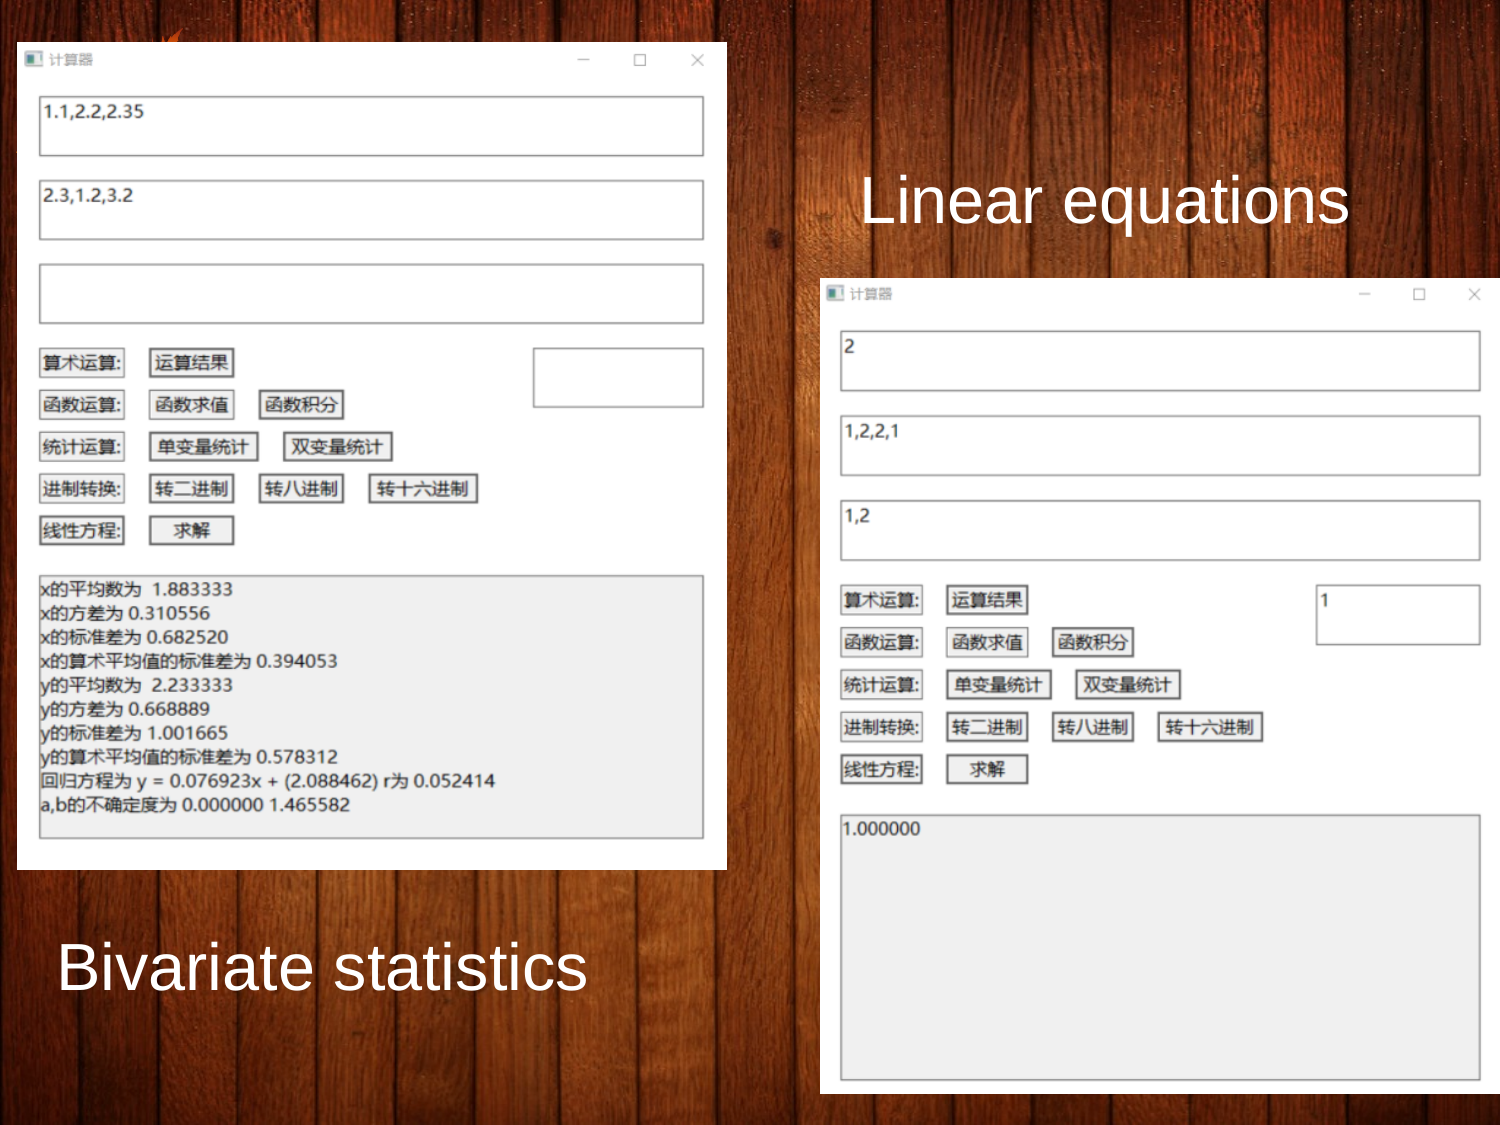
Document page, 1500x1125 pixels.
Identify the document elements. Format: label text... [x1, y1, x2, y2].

text_box Linear equations [844, 148, 1483, 244]
picture [0, 0, 1500, 1125]
text_box Bivariate statistics [41, 916, 680, 1012]
